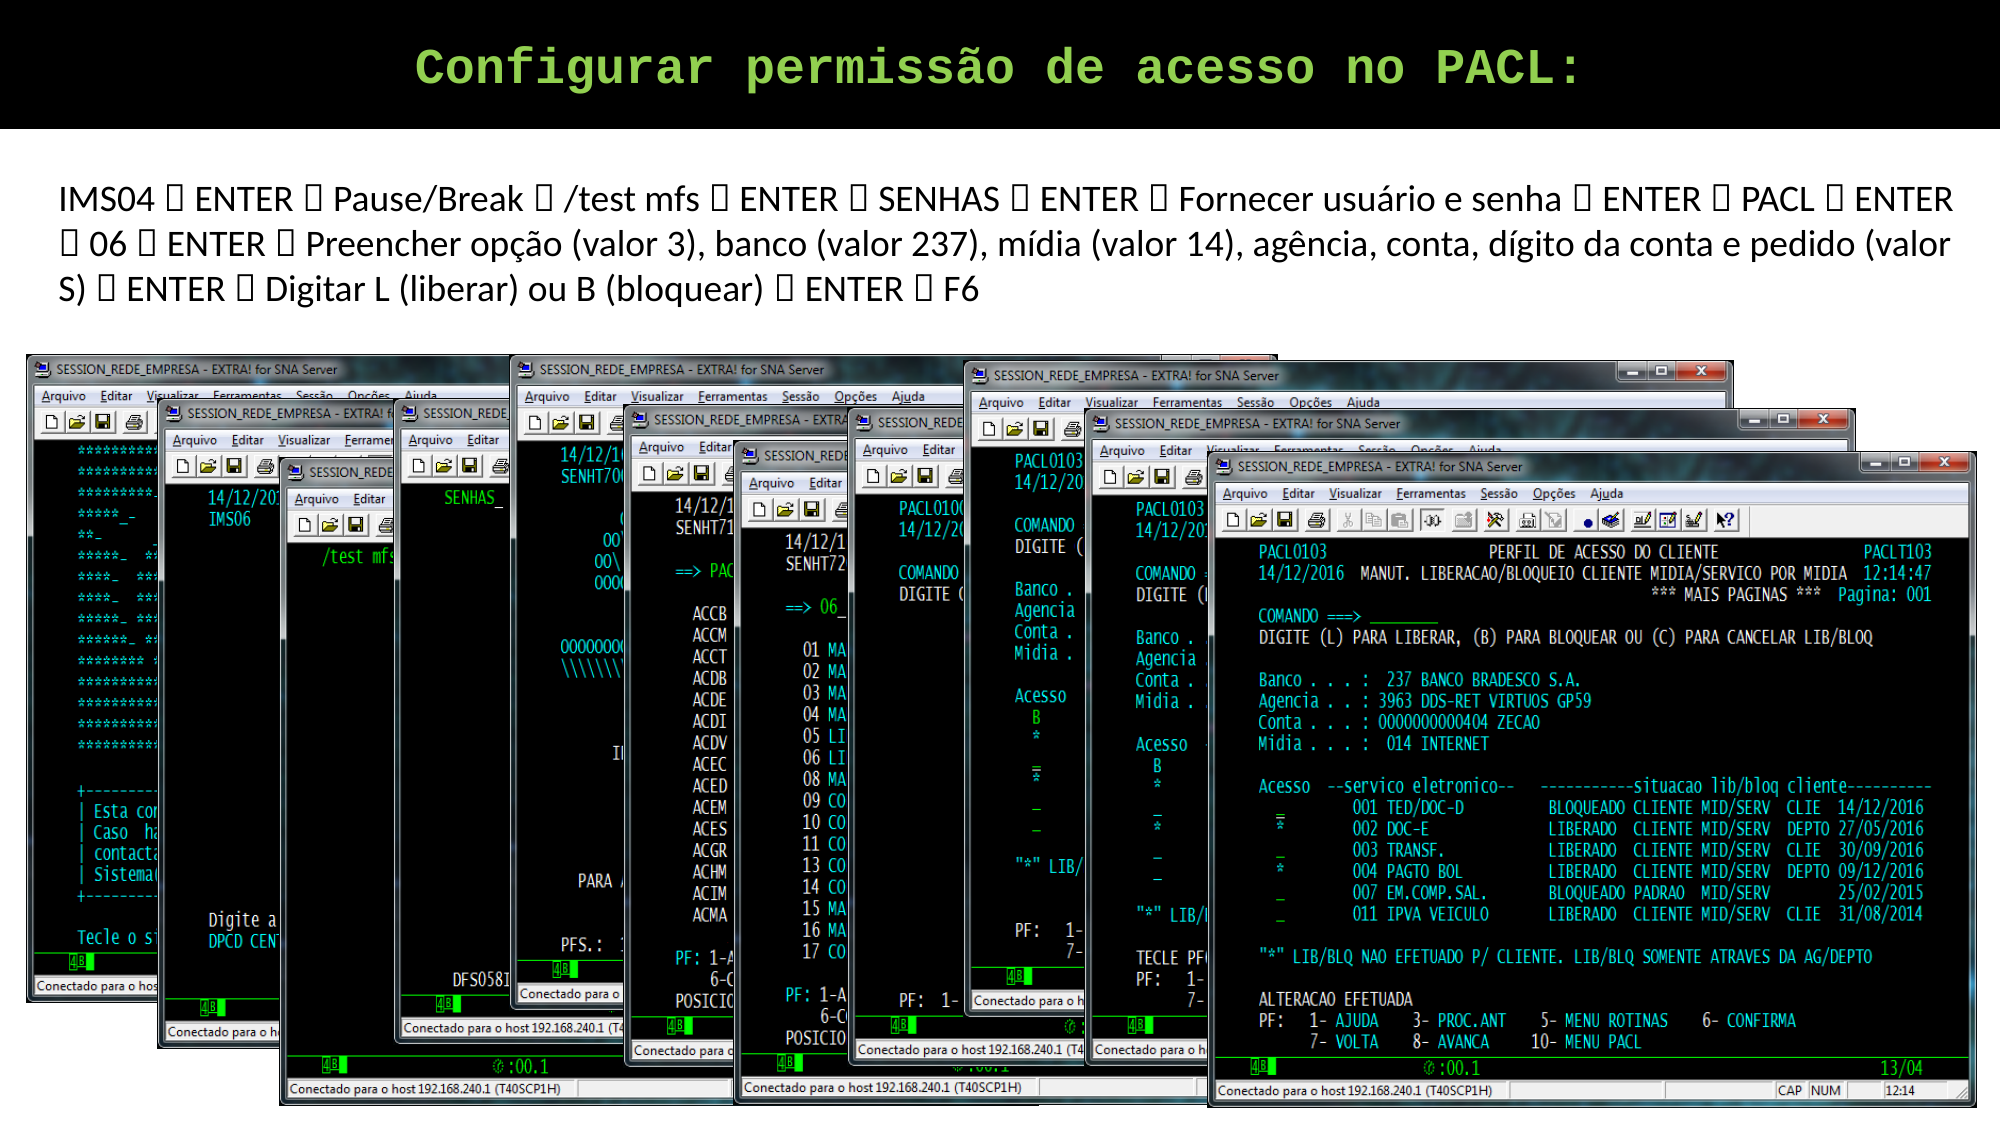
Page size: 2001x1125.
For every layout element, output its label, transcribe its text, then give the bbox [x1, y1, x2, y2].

text_box IMS04  ENTER  Pause/Break  /test mfs  ENTER  SENHAS  ENTER  Fornecer usuário e senha  ENTER  PACL  ENTER  06  ENTER  Preencher opção (valor 3), banco (valor 237), mídia (valor 14), agência, conta, dígito da conta e pedido (valor S)  ENTER  Digitar L (liberar) ou B (bloquear)  ENTER  F6 [43, 167, 1971, 317]
picture [26, 354, 1977, 1108]
text_box Configurar permissão de acesso no PACL: [0, 0, 2000, 129]
